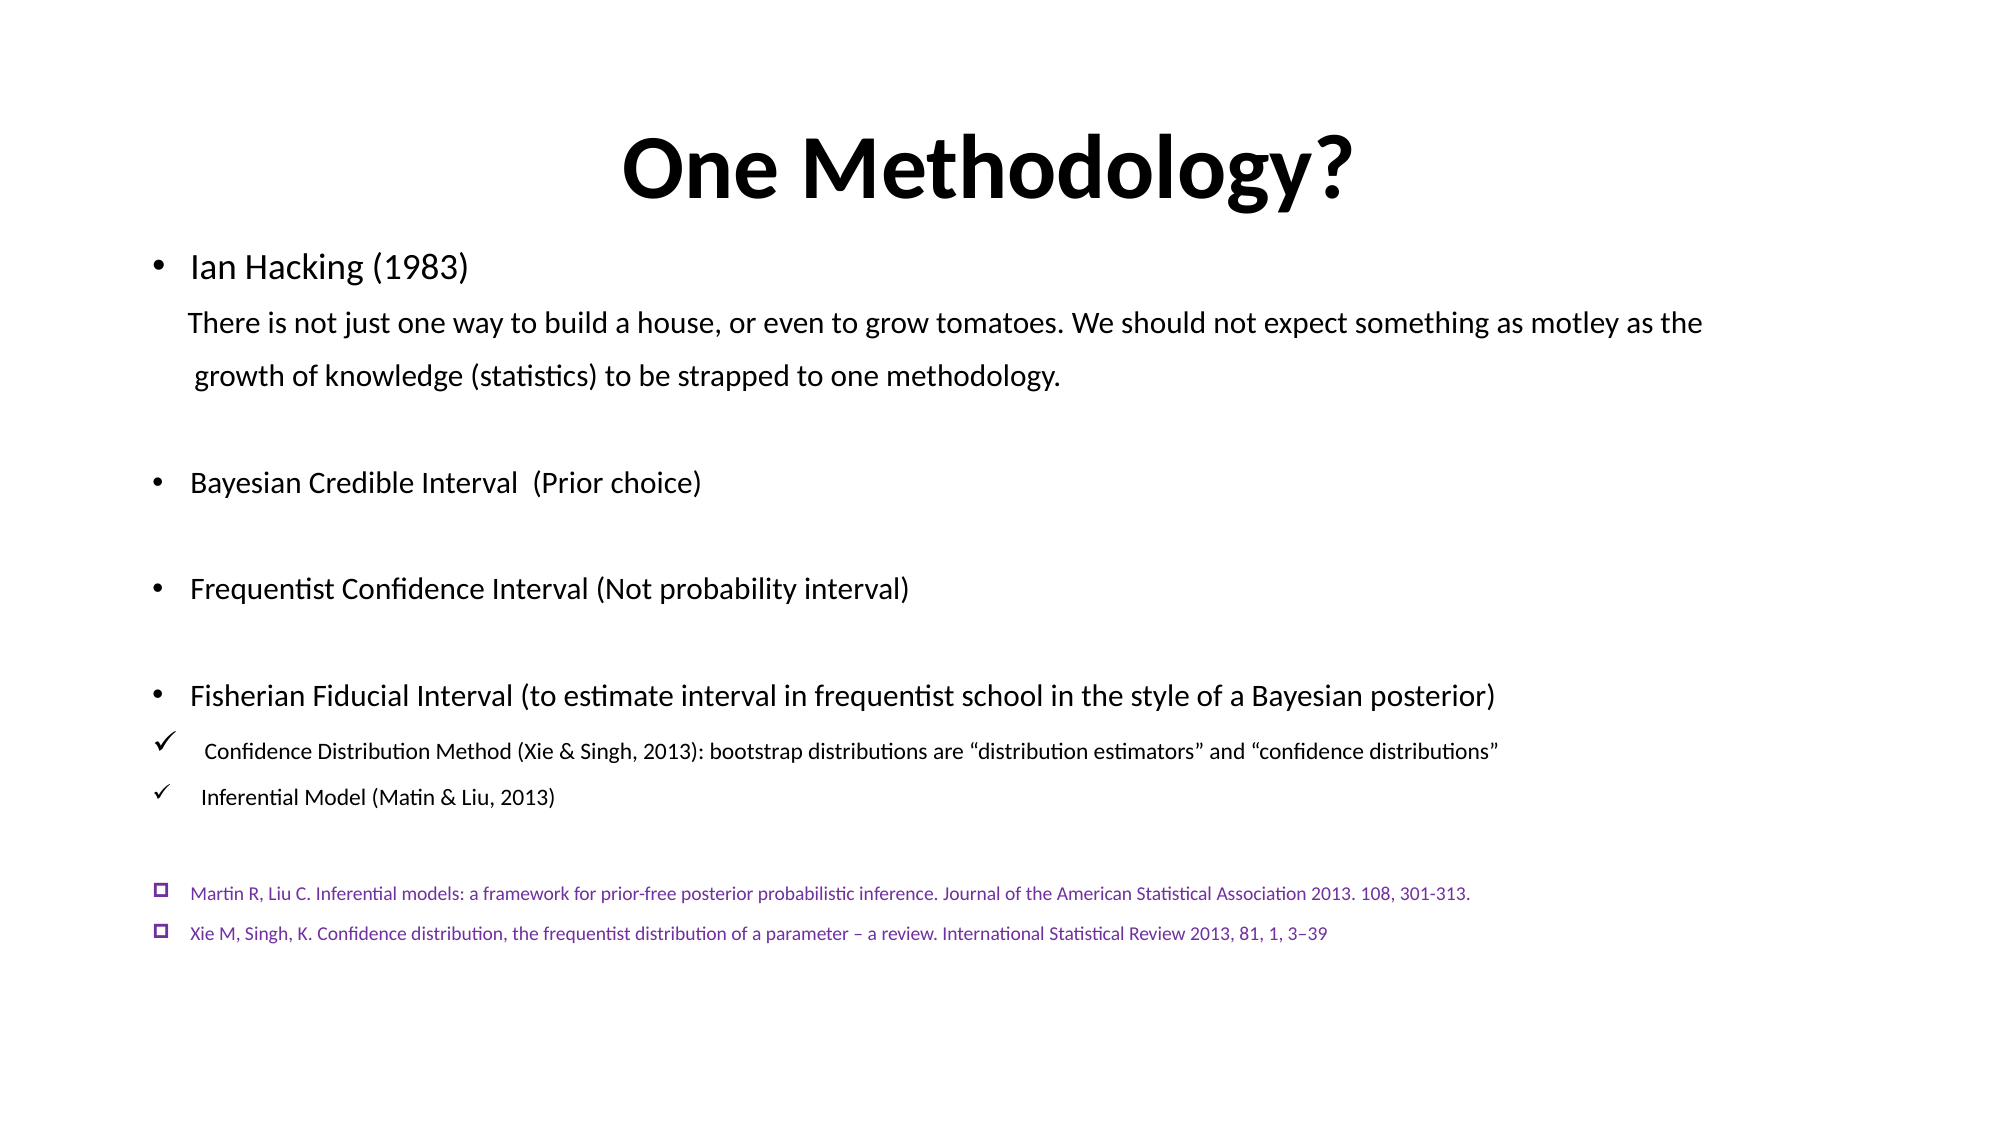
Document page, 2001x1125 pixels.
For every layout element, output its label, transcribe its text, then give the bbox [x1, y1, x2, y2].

list Ian Hacking (1983) There is not just one way to build a house, or even to grow tomatoes. We should not expect something as motley as the growth of knowledge (statistics) to be strapped to one methodology. Bayesian Credible Interval (Prior choice) Frequentist Confidence Interval (Not probability interval) Fisherian Fiducial Interval (to estimate interval in frequentist school in the style of a Bayesian posterior) Confidence Distribution Method (Xie & Singh, 2013): bootstrap distributions are “distribution estimators” and “confidence distributions” Inferential Model (Matin & Liu, 2013) Martin R, Liu C. Inferential models: a framework for prior-free posterior probabilistic inference. Journal of the American Statistical Association 2013. 108, 301-313. Xie M, Singh, K. Confidence distribution, the frequentist distribution of a parameter – a review. International Statistical Review 2013, 81, 1, 3–39 [137, 239, 1863, 954]
title One Methodology? [137, 59, 1863, 239]
